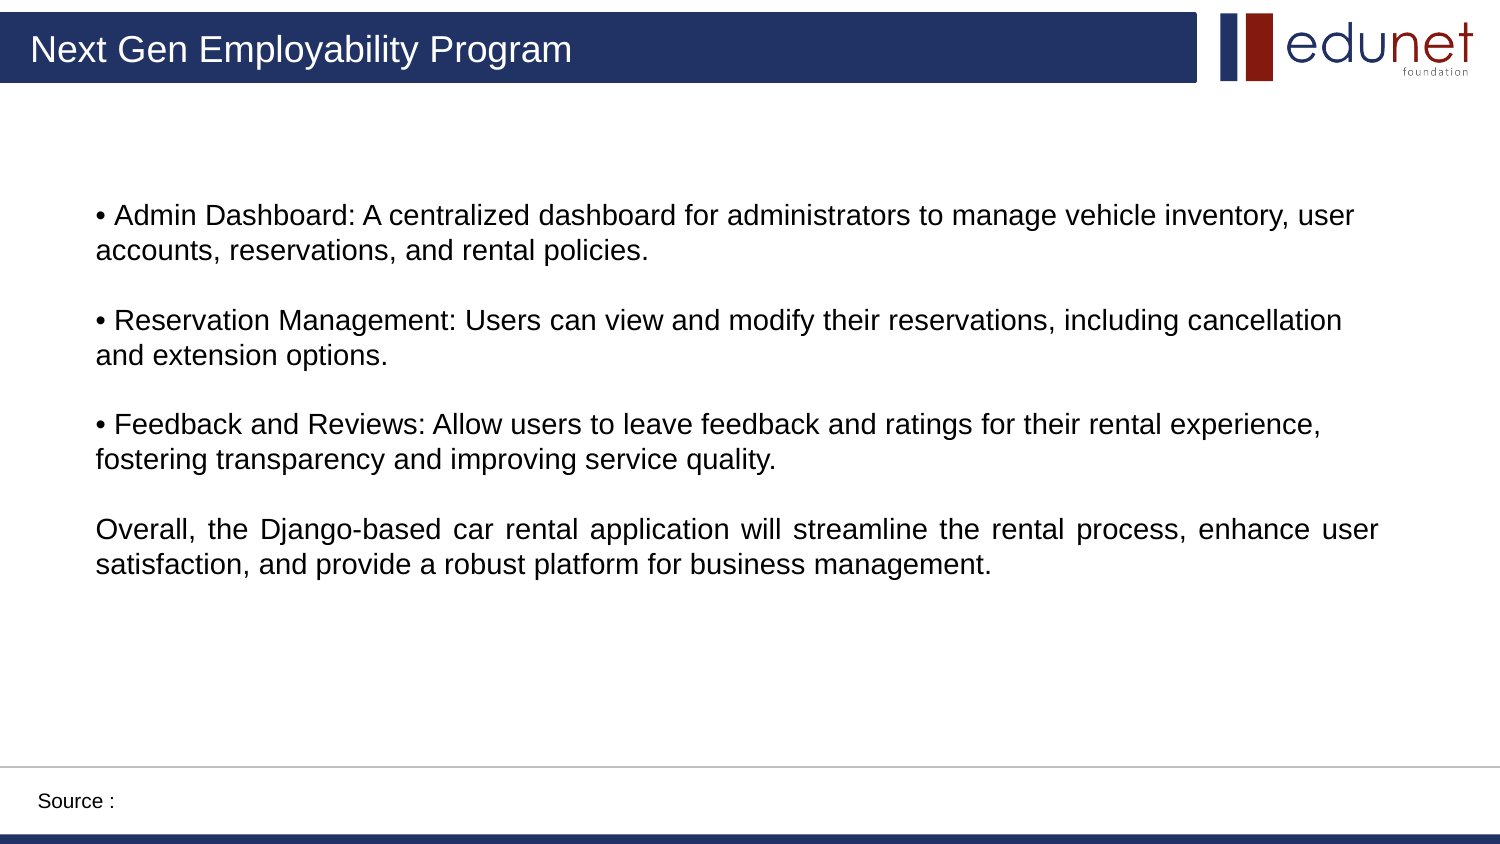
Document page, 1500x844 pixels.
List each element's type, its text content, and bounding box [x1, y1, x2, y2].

text_box Source : [22, 776, 139, 826]
picture [1279, 14, 1482, 83]
text_box • Admin Dashboard: A centralized dashboard for administrators to manage vehicle inventory, user accounts, reservations, and rental policies. • Reservation Management: Users can view and modify their reservations, including cancellation and extension options. • Feedback and Reviews: Allow users to leave feedback and ratings for their rental experience, fostering transparency and improving service quality. Overall, the Django-based car rental application will streamline the rental process, enhance user satisfaction, and provide a robust platform for business management. [80, 180, 1396, 721]
text_box [74, 123, 1391, 239]
